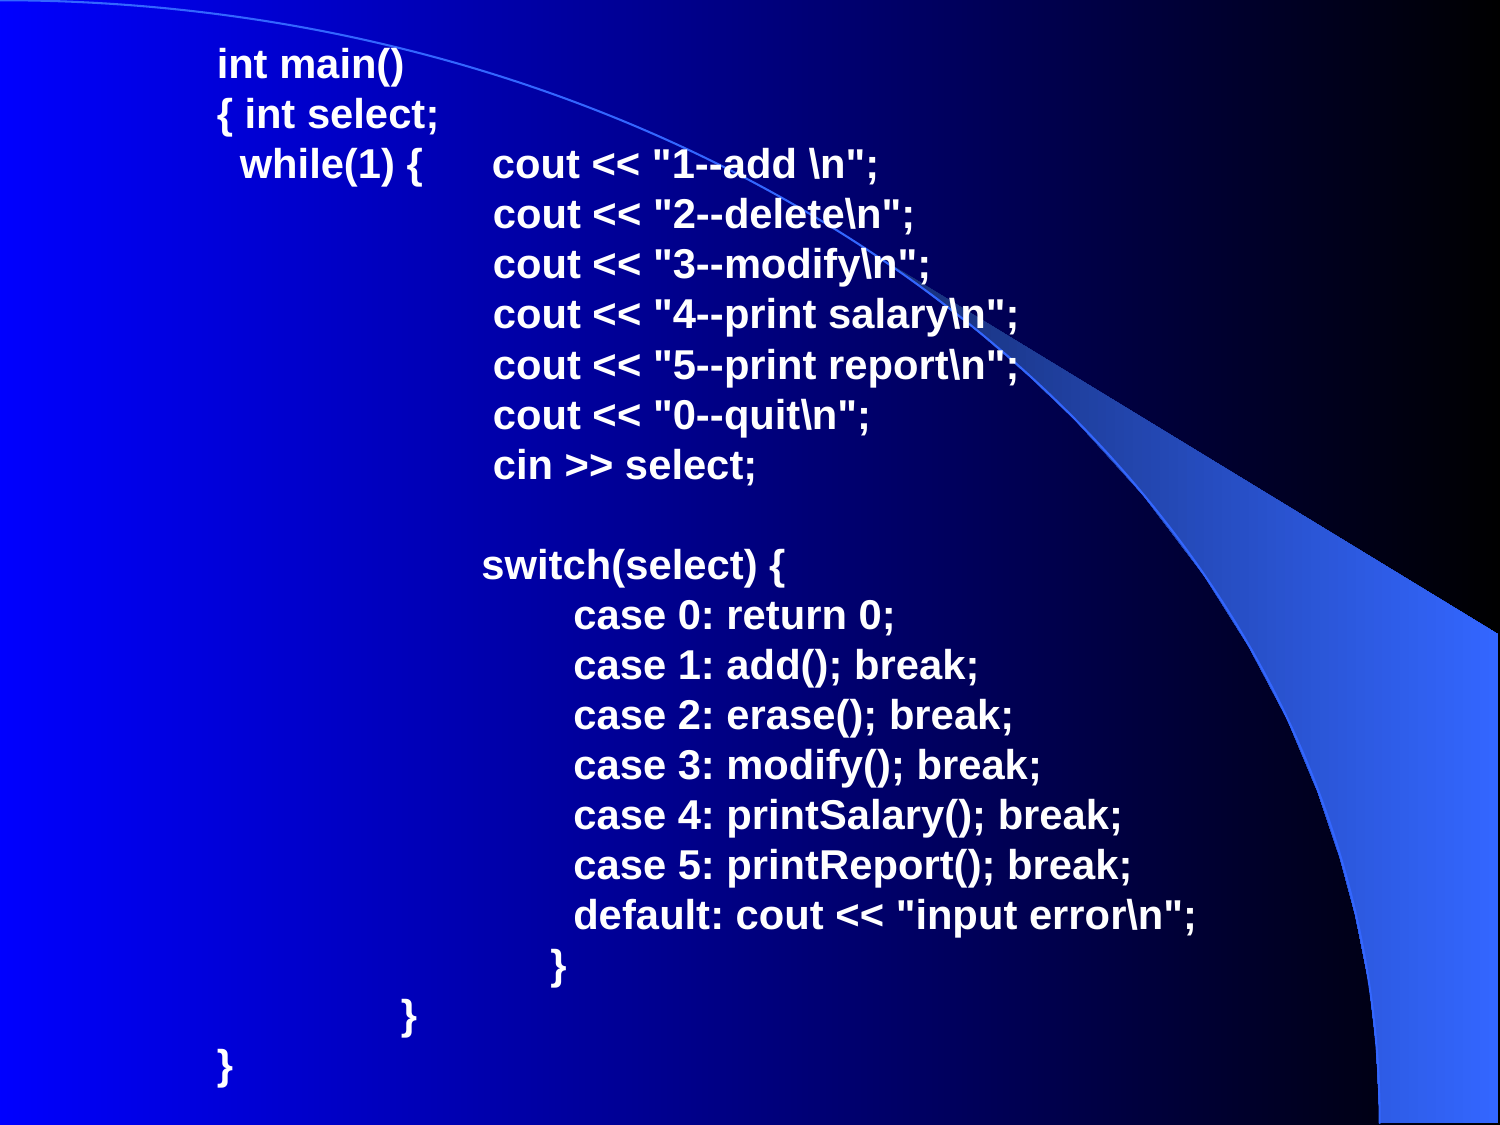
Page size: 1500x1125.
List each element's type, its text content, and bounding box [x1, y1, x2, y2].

text_box int main() { int select; while(1) { cout << "1--add \n"; cout << "2--delete\n"; cout << "3--modify\n"; cout << "4--print salary\n"; cout << "5--print report\n"; cout << "0--quit\n"; cin >> select; switch(select) { case 0: return 0; case 1: add(); break; case 2: erase(); break; case 3: modify(); break; case 4: printSalary(); break; case 5: printReport(); break; default: cout << "input error\n"; } } } [202, 29, 1248, 1095]
